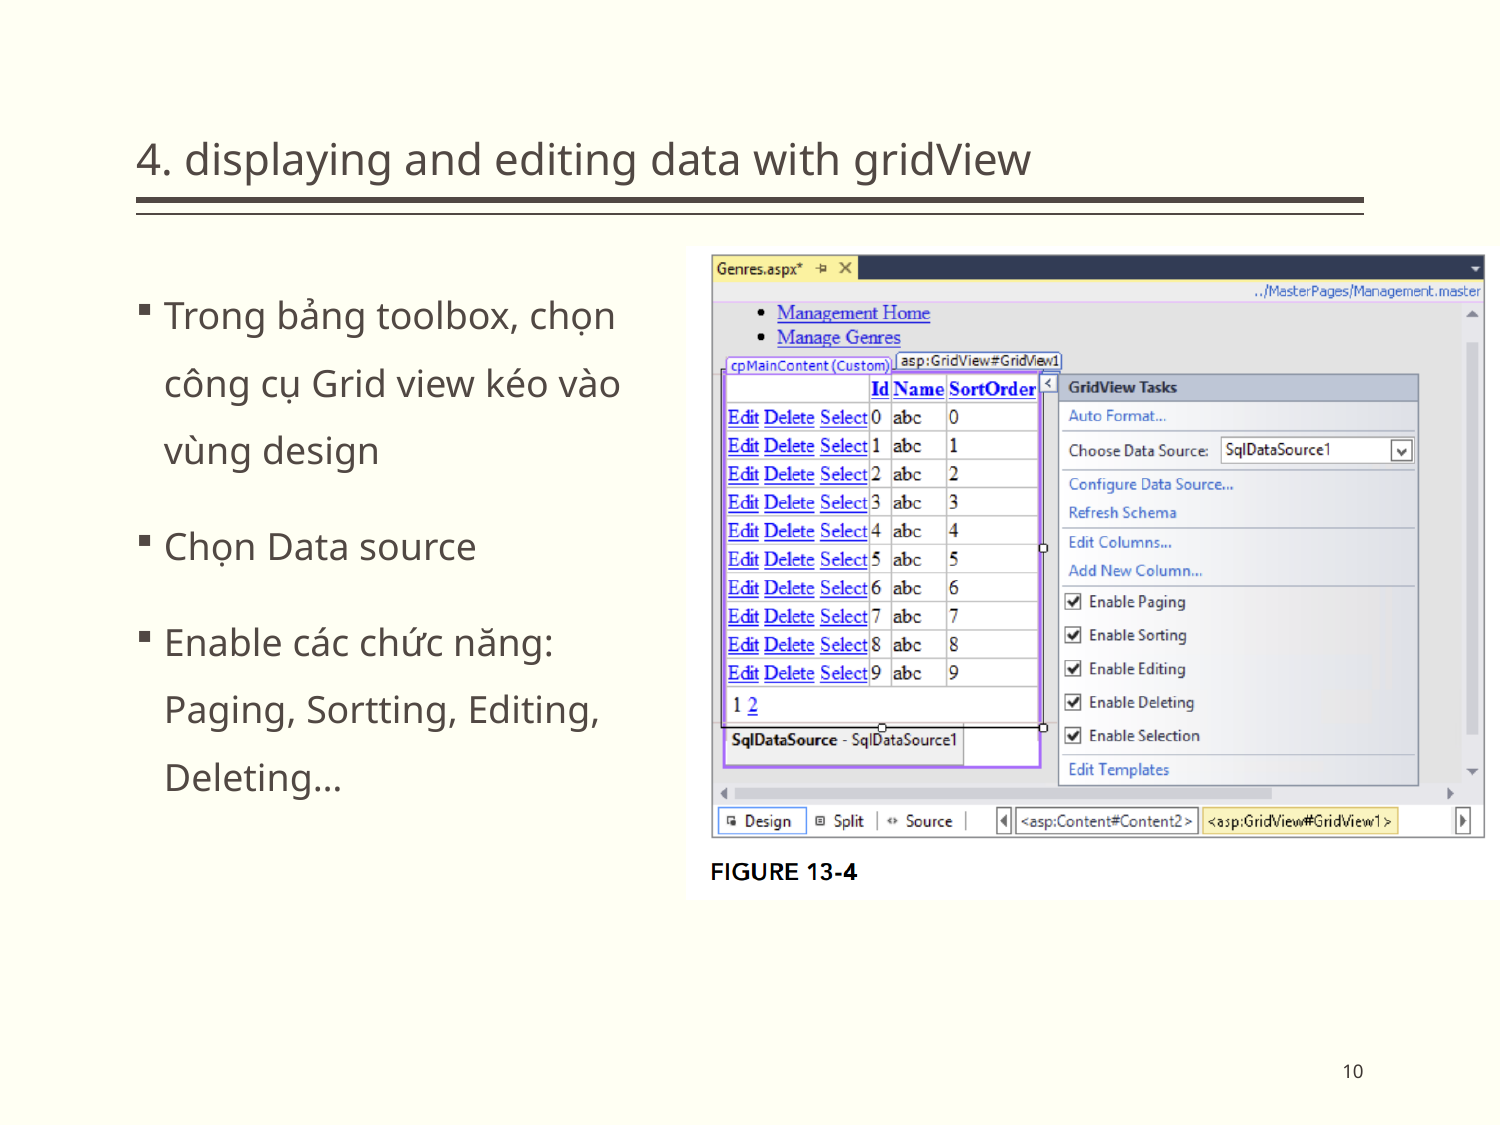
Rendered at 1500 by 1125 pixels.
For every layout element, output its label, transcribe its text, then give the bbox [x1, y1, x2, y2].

picture [686, 246, 1500, 900]
list Trong bảng toolbox, chọn công cụ Grid view kéo vào vùng design Chọn Data source Enable các chức năng: Paging, Sortting, Editing, Deleting… [135, 262, 659, 1013]
slide_number 10 [1138, 1042, 1364, 1103]
title 4. displaying and editing data with gridView [135, 12, 1364, 193]
